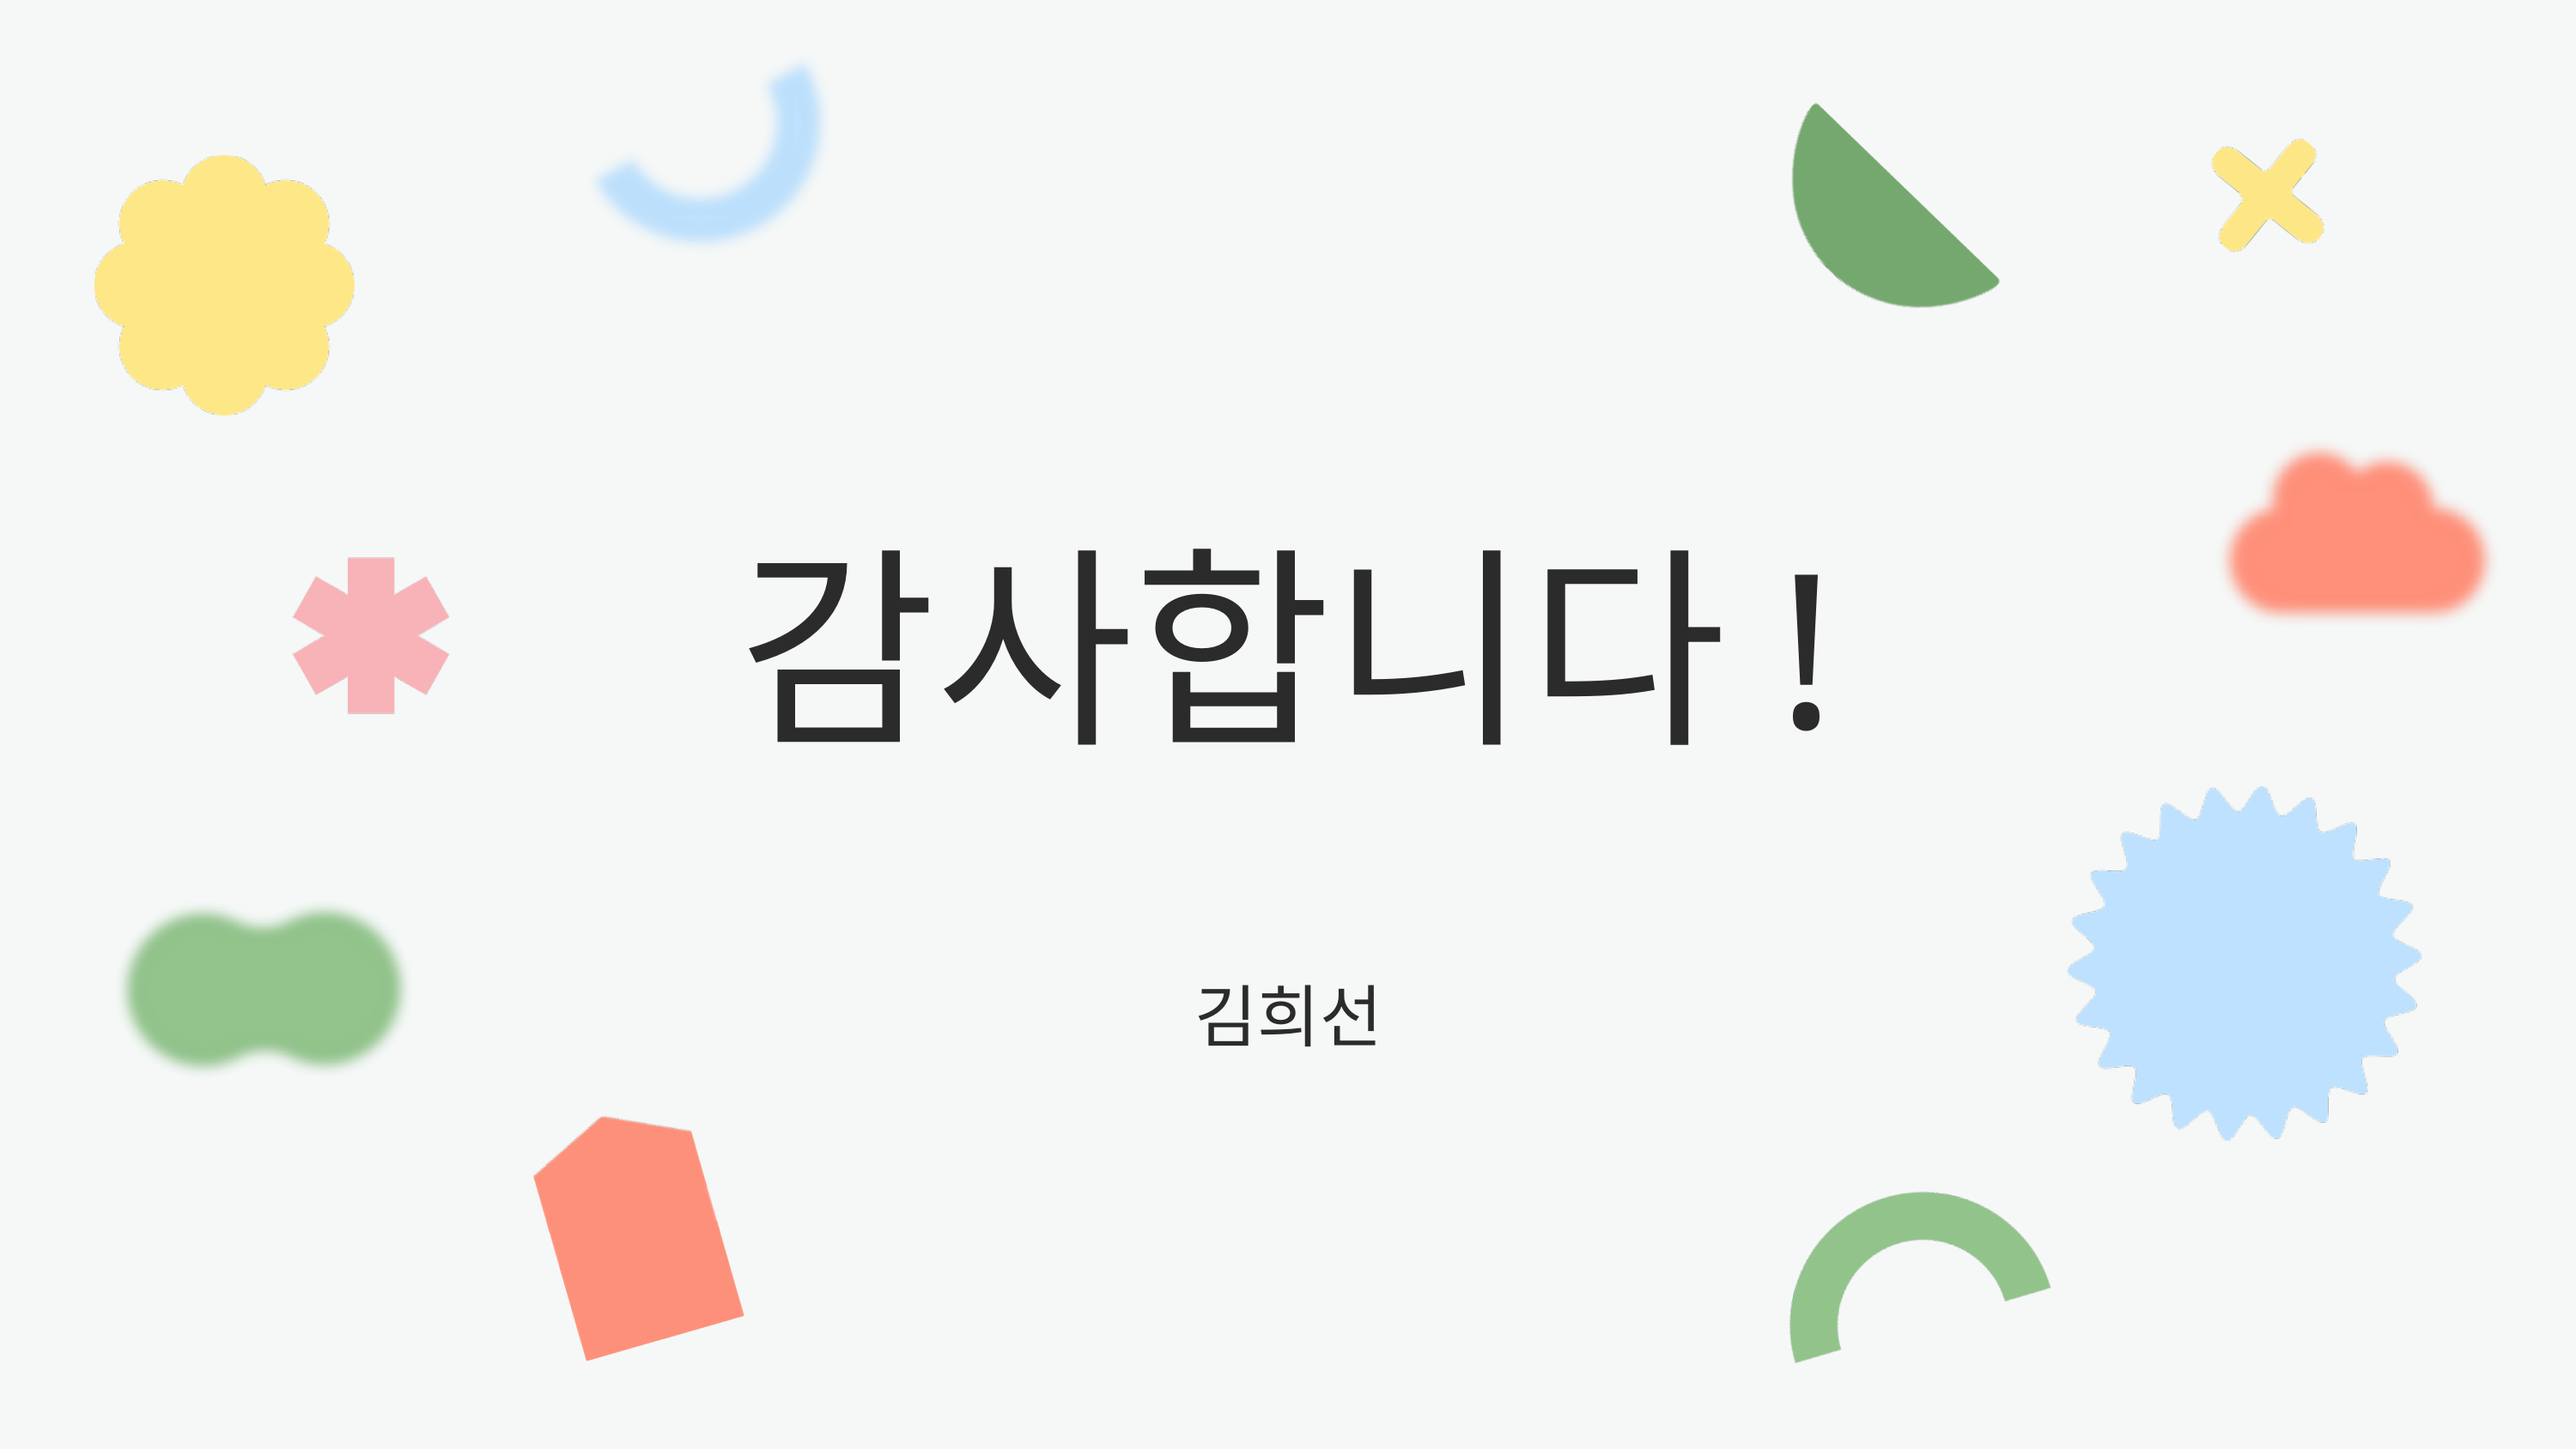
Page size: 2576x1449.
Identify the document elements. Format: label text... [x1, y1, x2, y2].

picture [1704, 1136, 2140, 1443]
picture [207, 504, 538, 767]
picture [2174, 103, 2361, 289]
picture [94, 155, 355, 415]
picture [78, 882, 450, 1095]
text_box 감사합니다! [463, 372, 2111, 932]
picture [524, 1095, 744, 1361]
picture [529, 52, 886, 254]
picture [2068, 786, 2423, 1142]
picture [2154, 416, 2562, 650]
picture [1739, 103, 2001, 361]
text_box 김희선 [570, 971, 2008, 1066]
